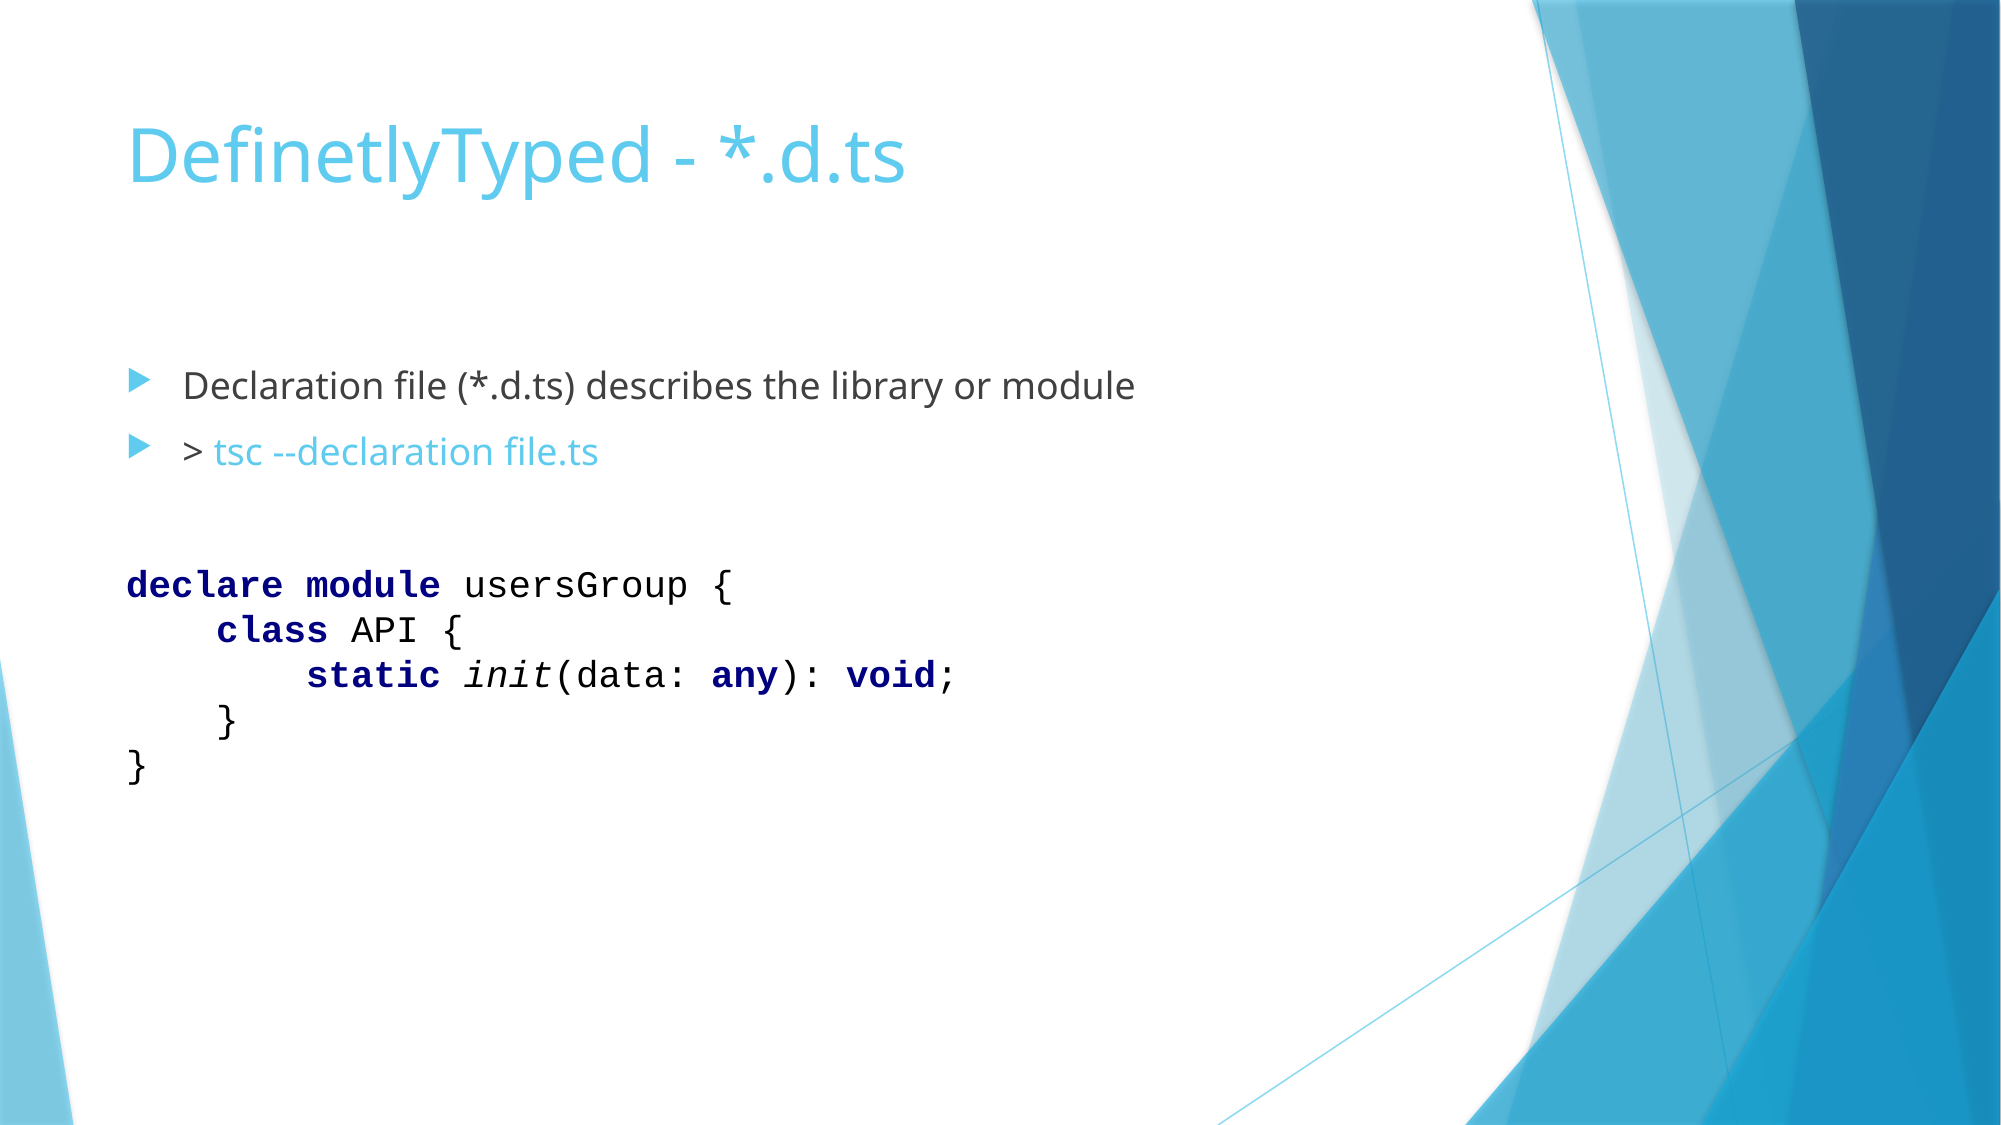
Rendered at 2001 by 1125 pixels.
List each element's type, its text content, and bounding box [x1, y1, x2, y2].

list Declaration file (*.d.ts) describes the library or module > tsc --declaration file.ts declare module usersGroup { class API { static init(data: any): void; } } [111, 354, 1522, 992]
title DefinetlyTyped - *.d.ts [111, 99, 1522, 317]
